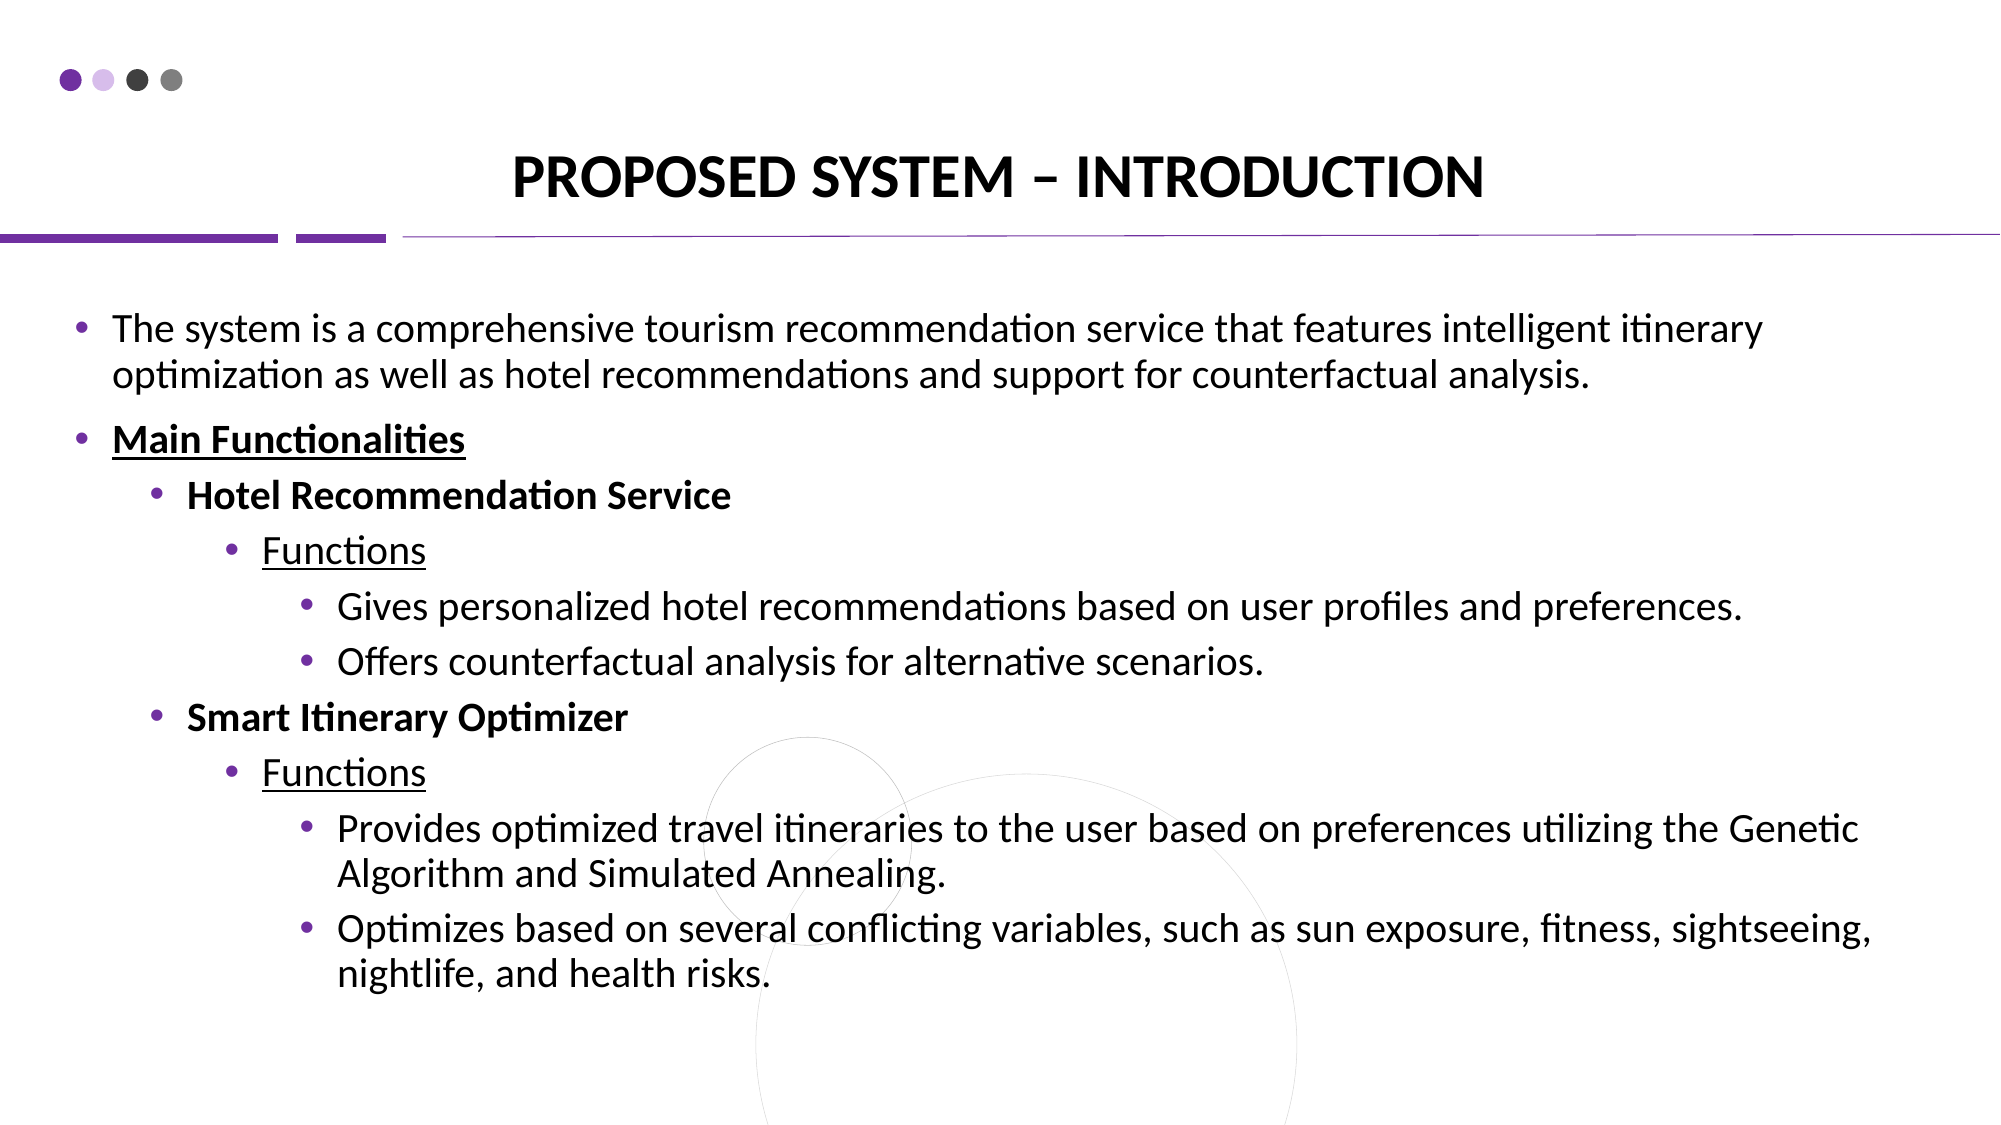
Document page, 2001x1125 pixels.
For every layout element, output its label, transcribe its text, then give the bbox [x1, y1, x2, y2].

title PROPOSED SYSTEM – INTRODUCTION [59, 59, 1941, 211]
list The system is a comprehensive tourism recommendation service that features intelligent itinerary optimization as well as hotel recommendations and support for counterfactual analysis. Main Functionalities Hotel Recommendation Service Functions Gives personalized hotel recommendations based on user profiles and preferences. Offers counterfactual analysis for alternative scenarios. Smart Itinerary Optimizer Functions Provides optimized travel itineraries to the user based on preferences utilizing the Genetic Algorithm and Simulated Annealing. Optimizes based on several conflicting variables, such as sun exposure, fitness, sightseeing, nightlife, and health risks. [59, 299, 1941, 1096]
